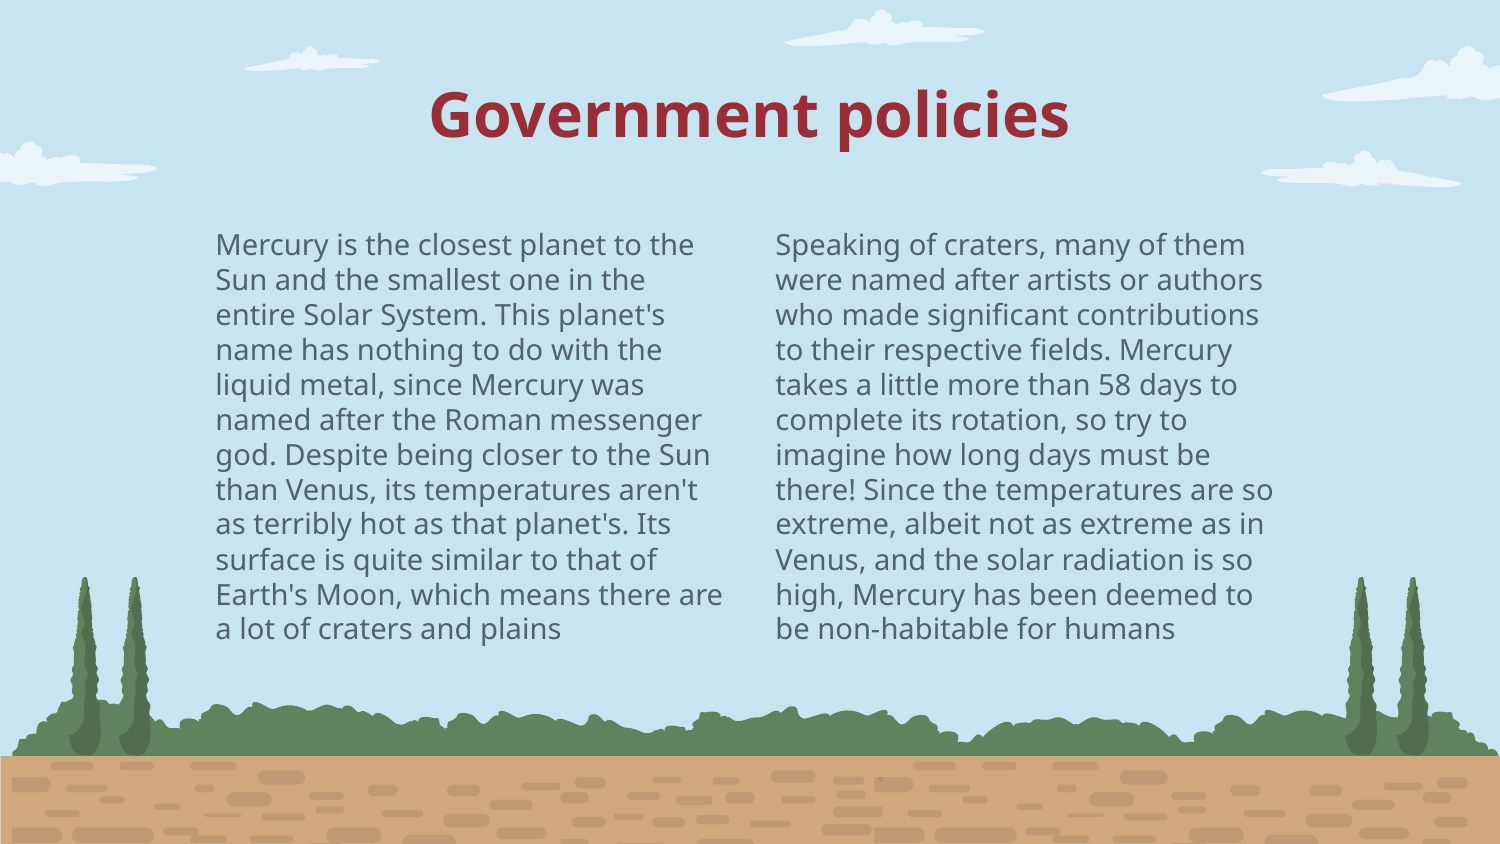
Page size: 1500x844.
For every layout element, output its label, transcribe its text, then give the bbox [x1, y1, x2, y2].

subtitle Mercury is the closest planet to the Sun and the smallest one in the entire Solar System. This planet's name has nothing to do with the liquid metal, since Mercury was named after the Roman messenger god. Despite being closer to the Sun than Venus, its temperatures aren't as terribly hot as that planet's. Its surface is quite similar to that of Earth's Moon, which means there are a lot of craters and plains [200, 211, 740, 658]
subtitle Speaking of craters, many of them were named after artists or authors who made significant contributions to their respective fields. Mercury takes a little more than 58 days to complete its rotation, so try to imagine how long days must be there! Since the temperatures are so extreme, albeit not as extreme as in Venus, and the solar radiation is so high, Mercury has been deemed to be non-habitable for humans [760, 211, 1300, 658]
text_box [784, 9, 985, 47]
title Government policies [118, 60, 1382, 150]
